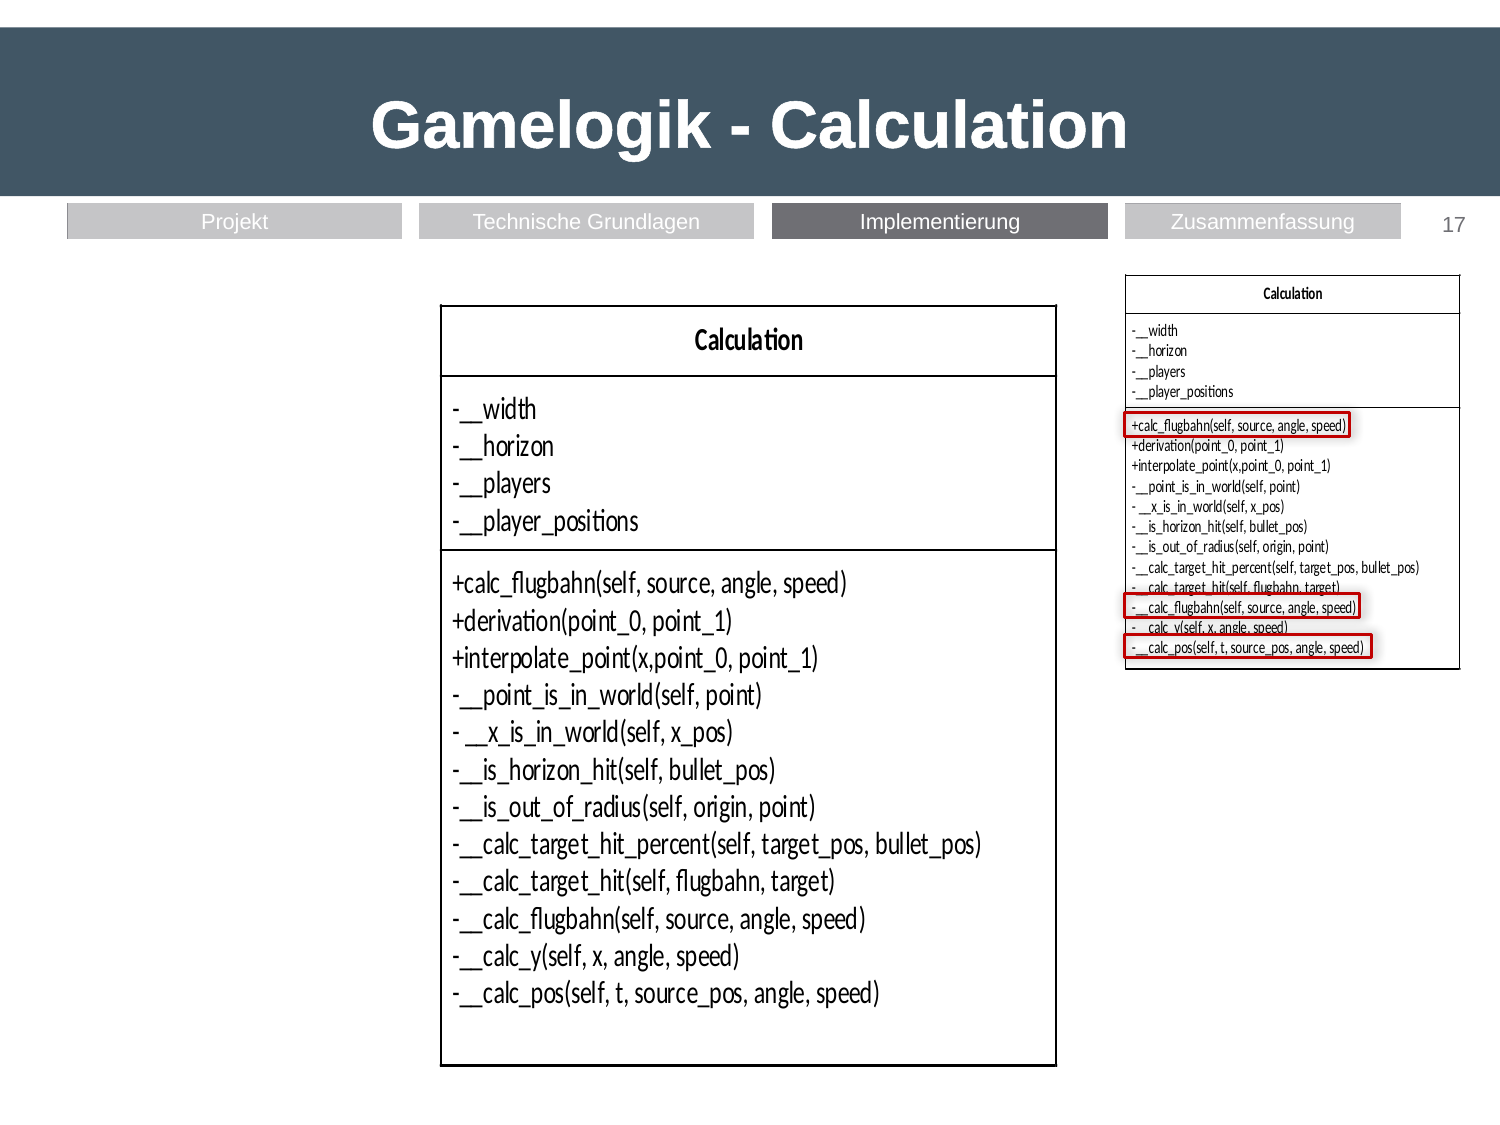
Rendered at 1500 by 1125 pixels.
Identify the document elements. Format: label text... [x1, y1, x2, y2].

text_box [1123, 272, 1461, 689]
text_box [436, 902, 1058, 1067]
picture [121, 272, 1058, 893]
title Gamelogik - Calculation [75, 29, 1425, 213]
